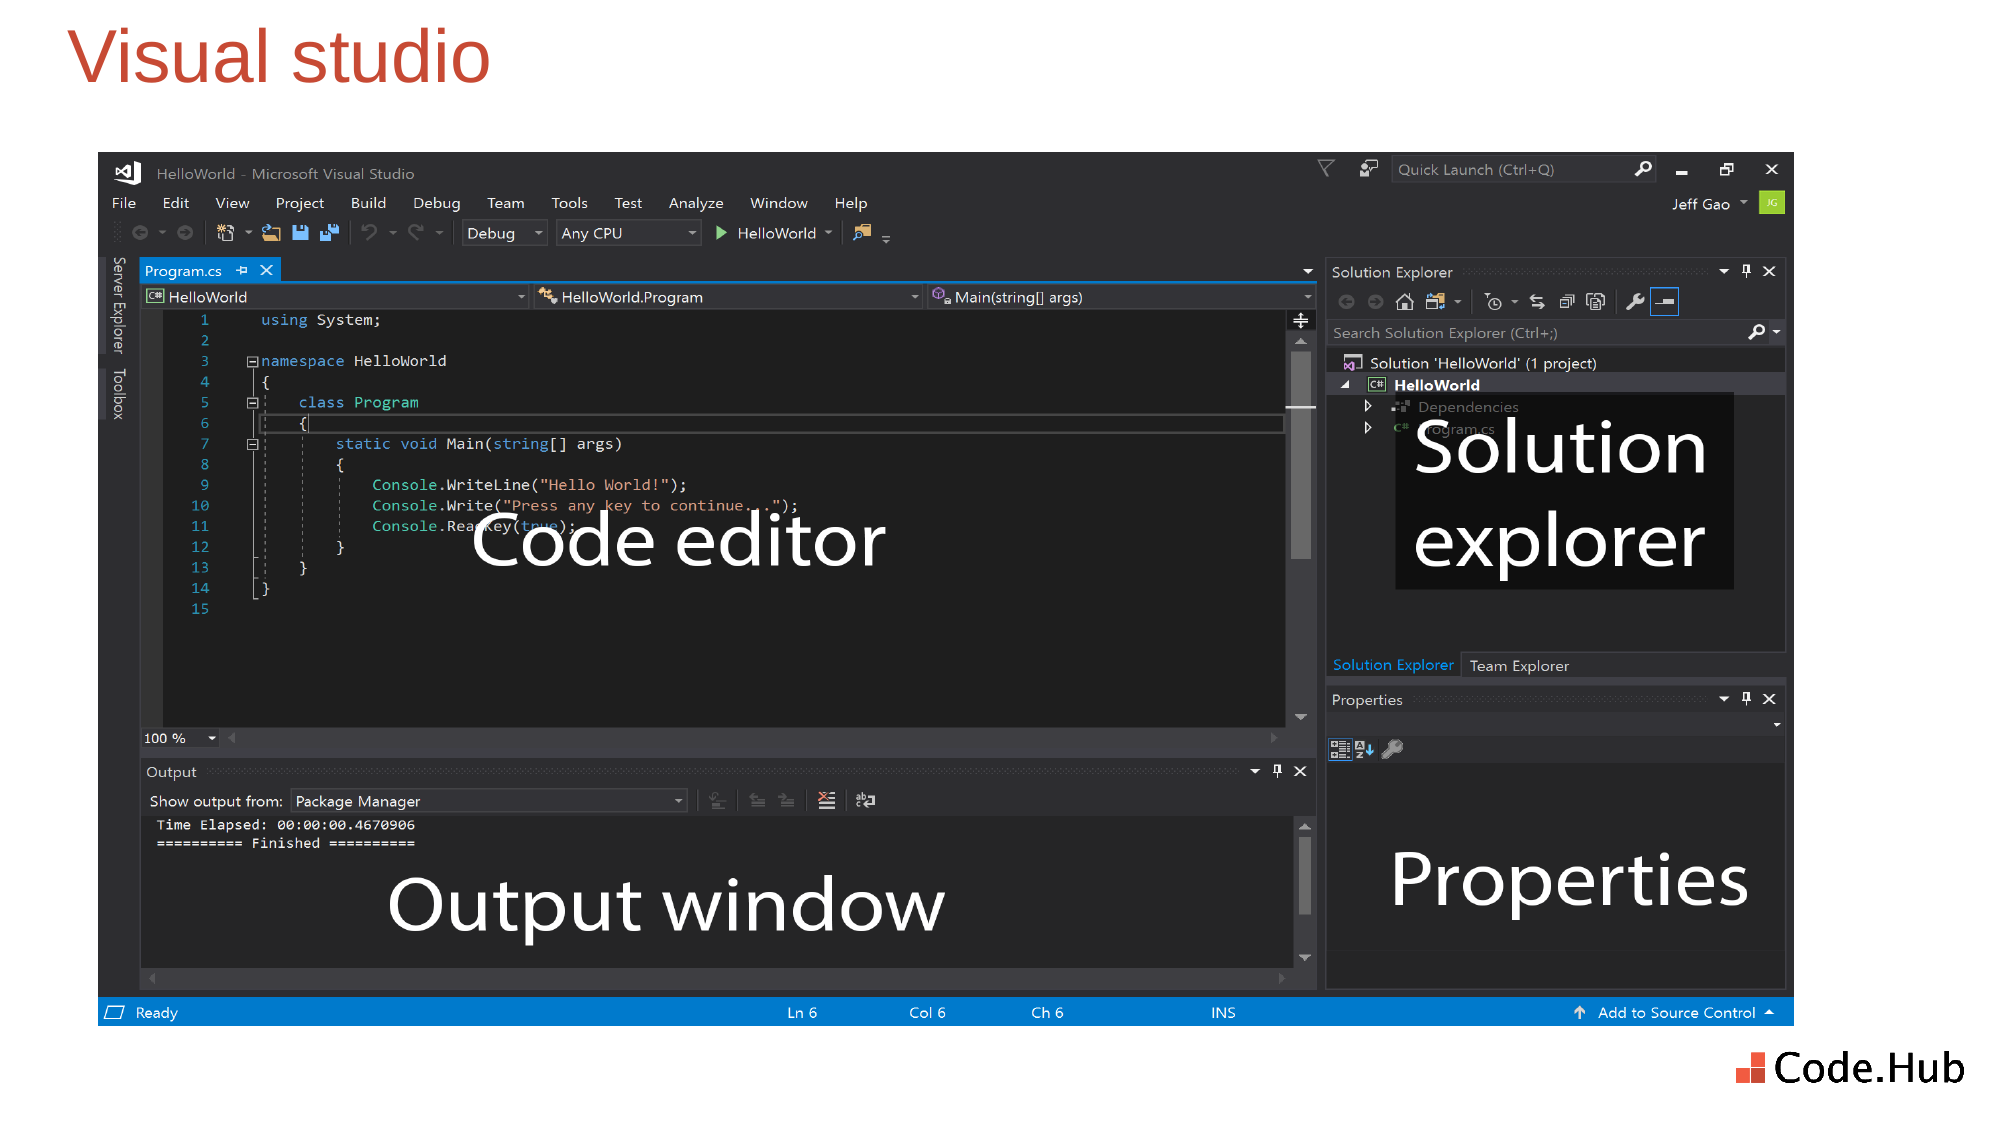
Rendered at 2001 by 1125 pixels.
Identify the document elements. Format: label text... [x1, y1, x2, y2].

text_box Visual studio [53, 0, 1704, 105]
picture [1728, 1038, 1971, 1095]
picture [98, 152, 1794, 1026]
